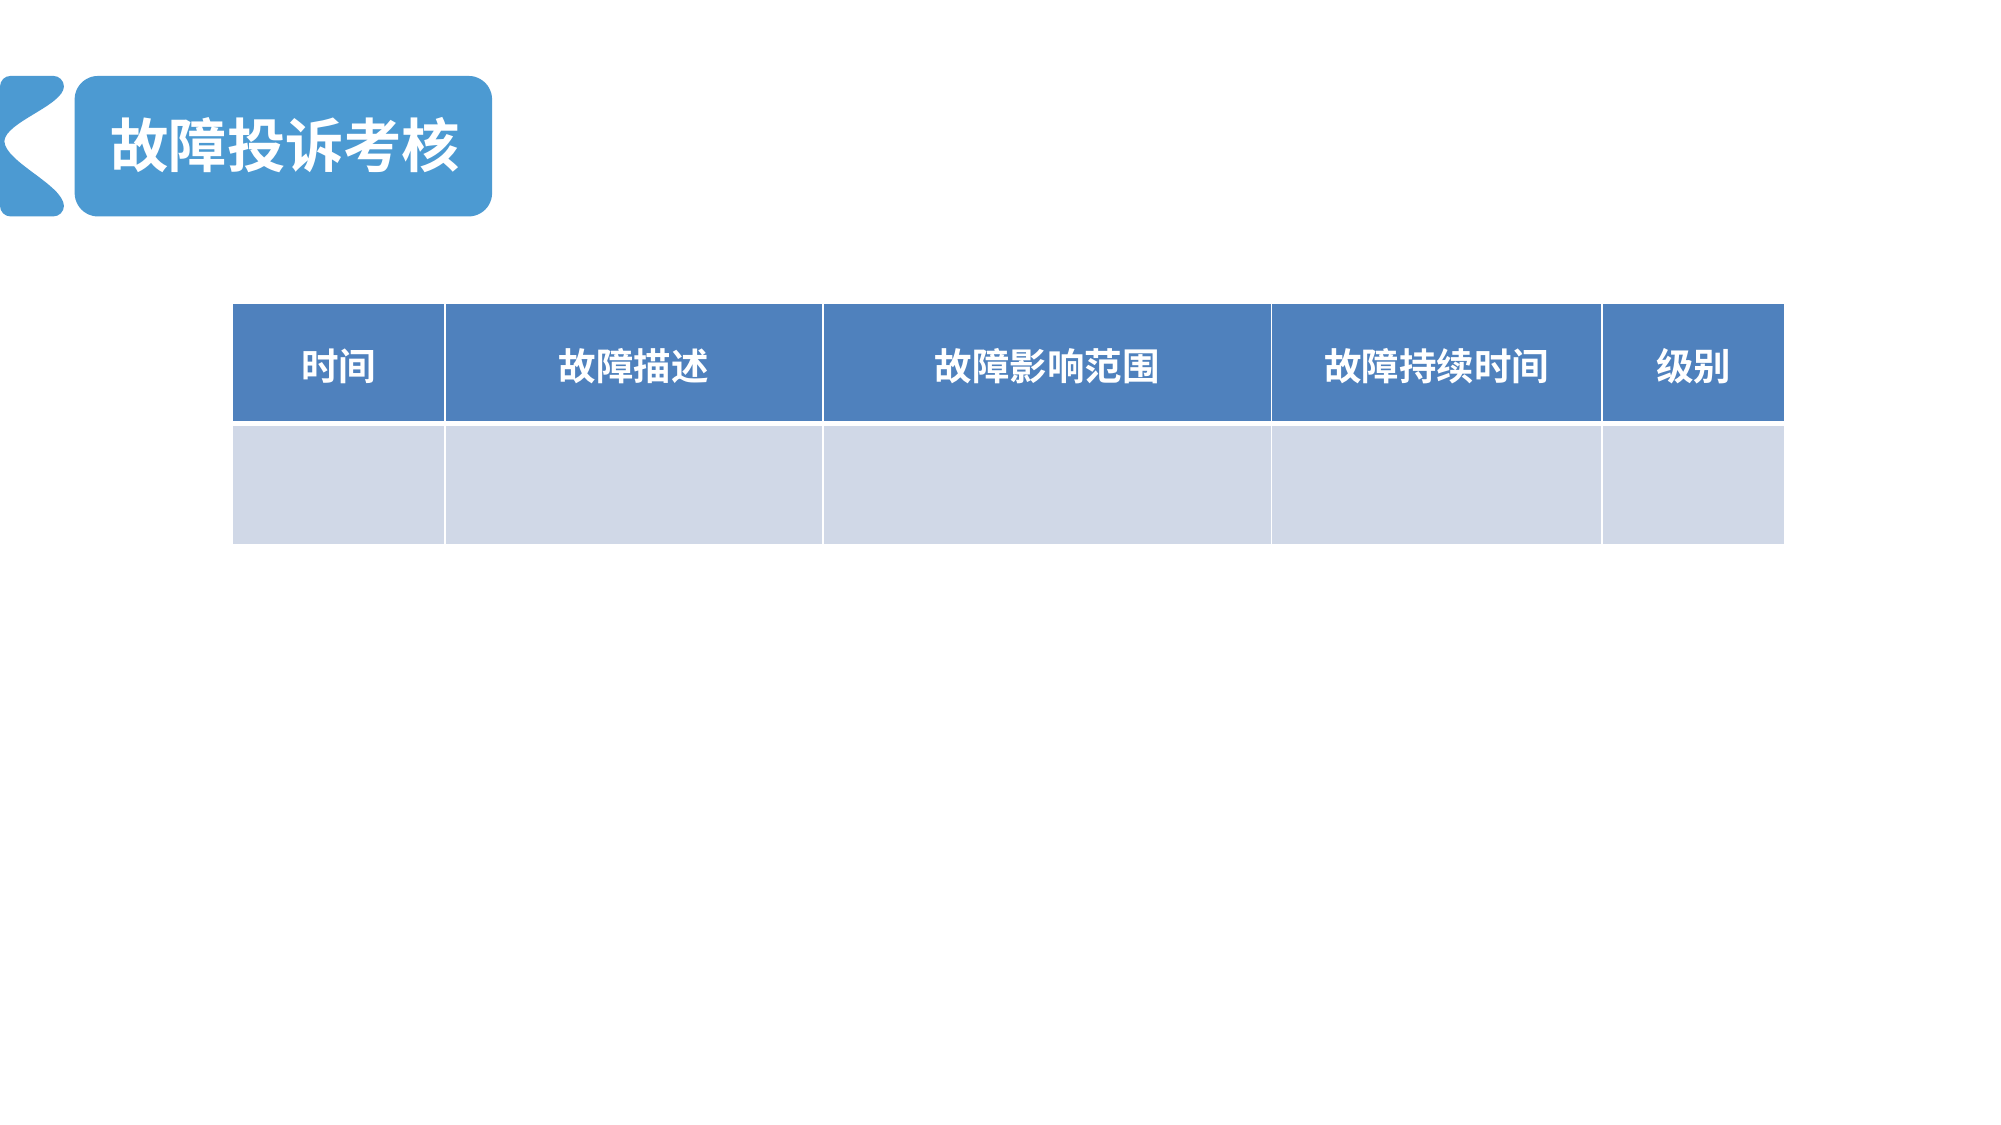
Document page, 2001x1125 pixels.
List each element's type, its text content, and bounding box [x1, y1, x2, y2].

text_box 故障投诉考核 [19, 101, 552, 185]
table_header 故障影响范围 [824, 304, 1271, 421]
table_cell [446, 426, 822, 544]
table_cell [1272, 426, 1601, 544]
table_cell [233, 426, 444, 544]
table_header 级别 [1603, 304, 1784, 421]
table_header 故障描述 [446, 304, 822, 421]
table_cell [1603, 426, 1784, 544]
table_cell [824, 426, 1271, 544]
table_header 故障持续时间 [1272, 304, 1601, 421]
table_header 时间 [233, 304, 444, 421]
